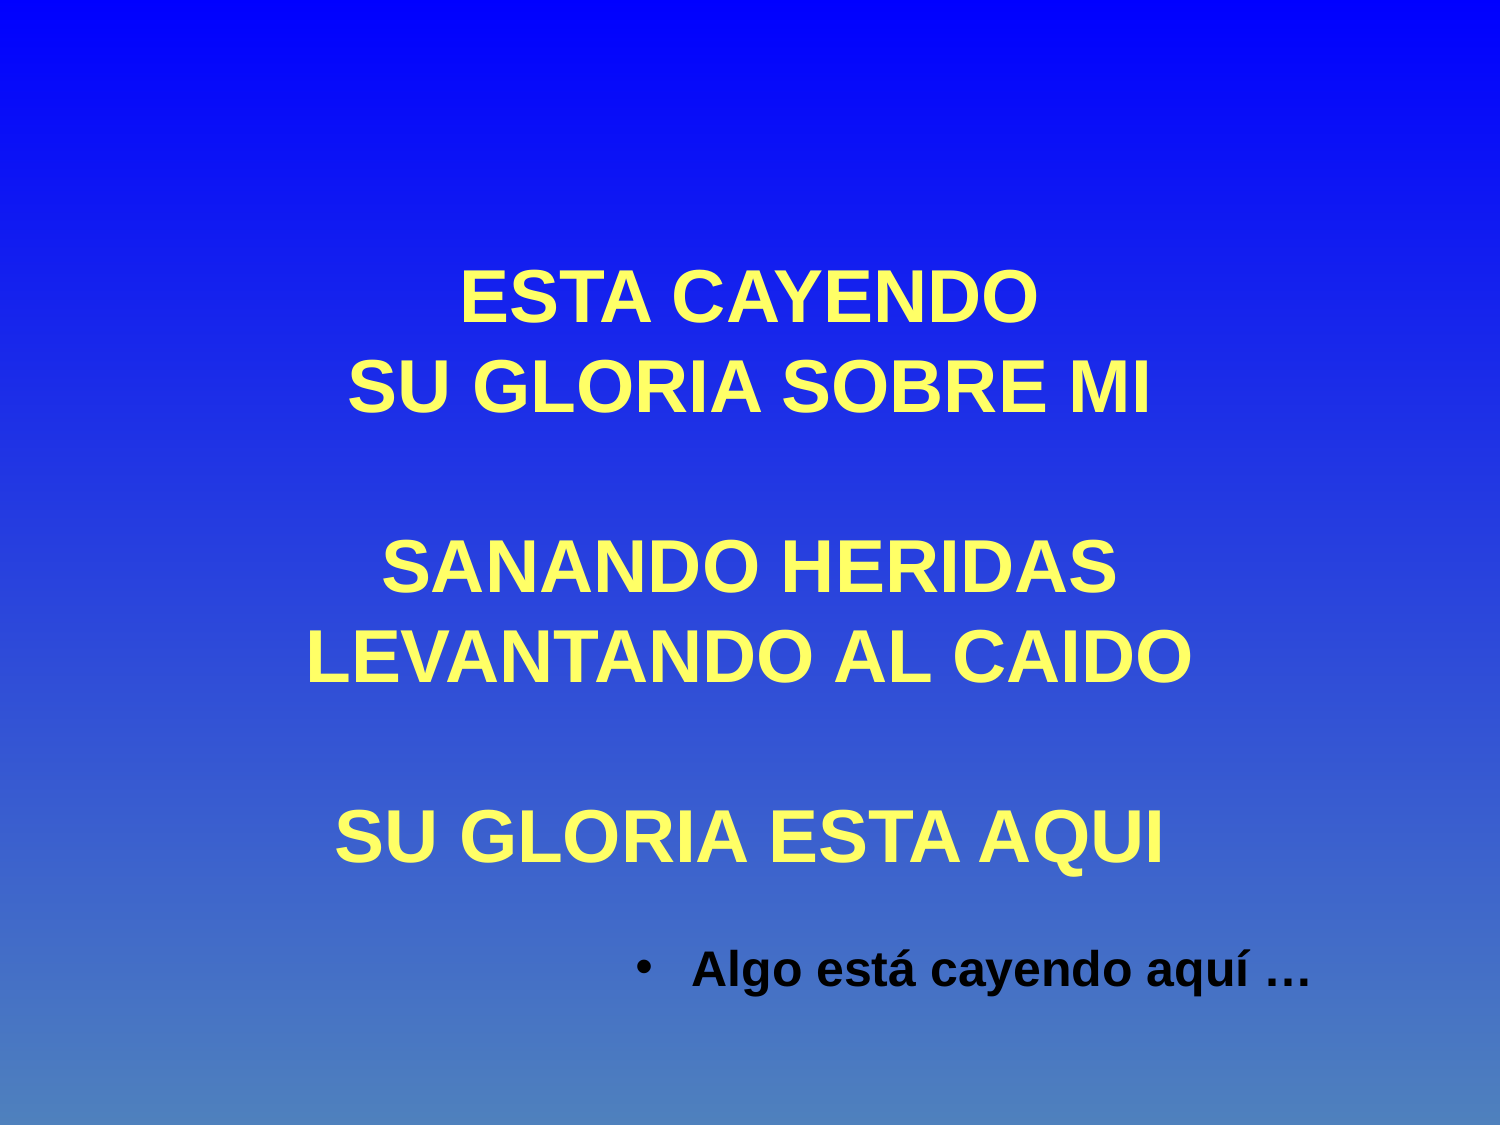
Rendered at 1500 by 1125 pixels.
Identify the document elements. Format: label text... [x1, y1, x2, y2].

list Algo está cayendo aquí … [616, 928, 1330, 1012]
title ESTA CAYENDO SU GLORIA SOBRE MI SANANDO HERIDAS LEVANTANDO AL CAIDO SU GLORIA ESTA AQUI [74, 468, 1426, 657]
